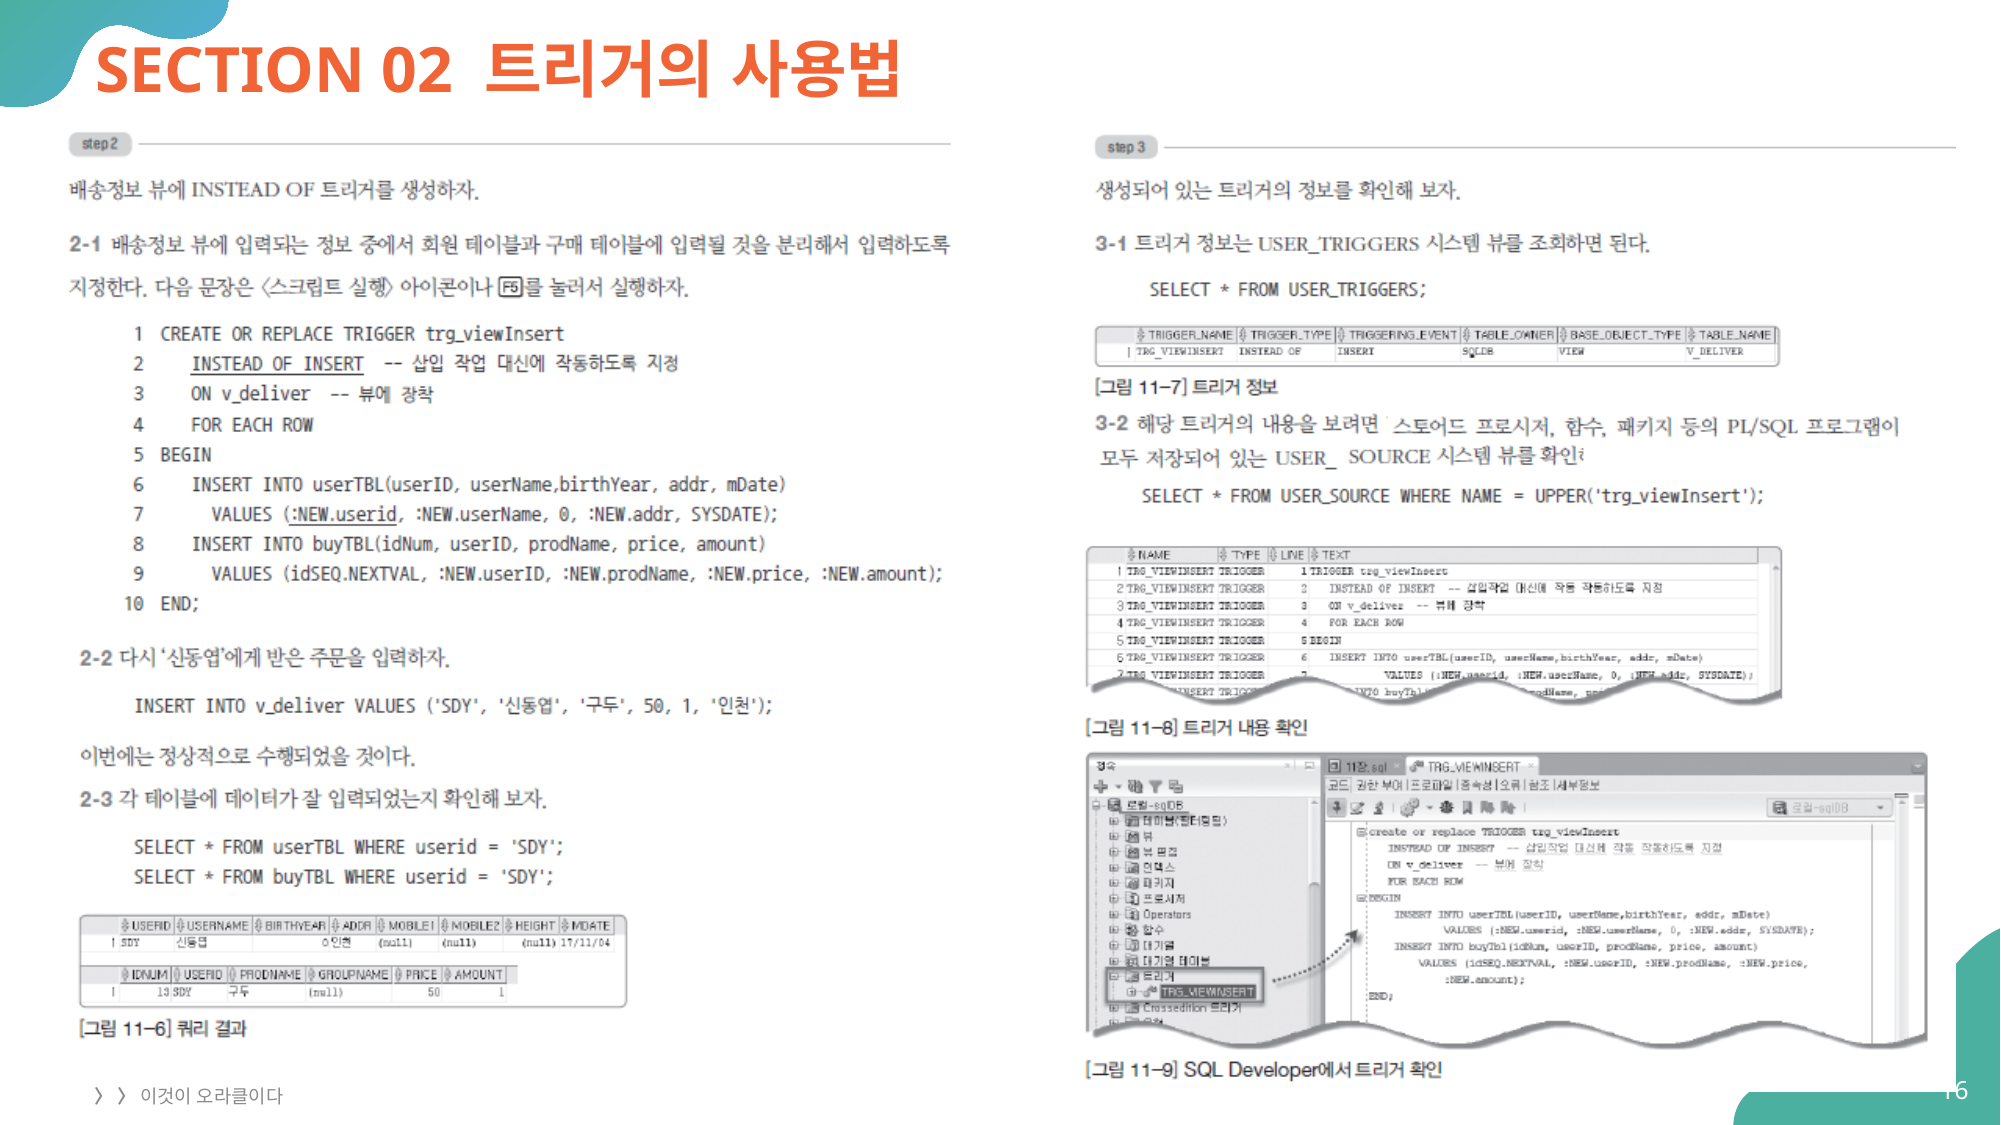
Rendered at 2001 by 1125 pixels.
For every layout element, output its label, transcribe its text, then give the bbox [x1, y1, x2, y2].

title SECTION 02 트리거의 사용법 [79, 17, 1931, 128]
footer 〉 〉 이것이 오라클이다 [79, 1078, 755, 1114]
picture [58, 644, 781, 1058]
picture [1069, 126, 1956, 1093]
slide_number 16 [1917, 1061, 1984, 1122]
picture [45, 109, 962, 617]
